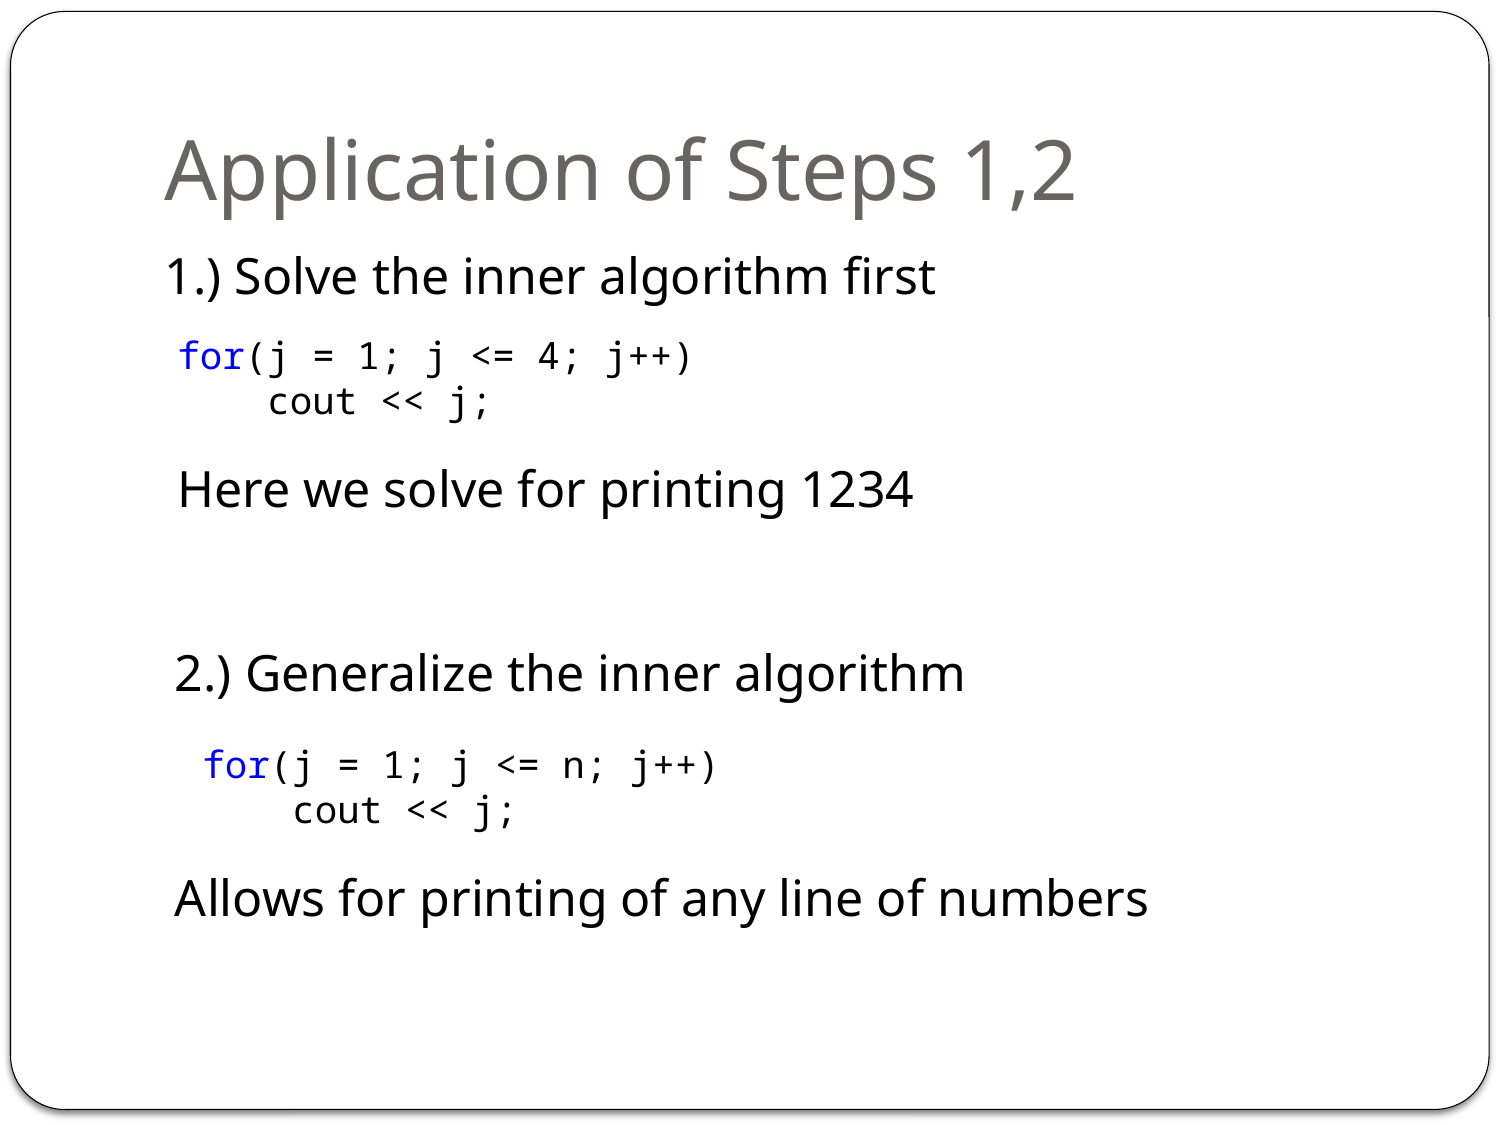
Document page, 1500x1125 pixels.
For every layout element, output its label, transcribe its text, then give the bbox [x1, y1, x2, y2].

list 1.) Solve the inner algorithm first [150, 237, 1425, 338]
text_box for(j = 1; j <= 4; j++) cout << j; [162, 324, 913, 450]
text_box Here we solve for printing 1234 [162, 450, 1438, 550]
title Application of Steps 1,2 [150, 45, 1425, 233]
text_box 2.) Generalize the inner algorithm [160, 633, 1436, 734]
text_box Allows for printing of any line of numbers [160, 858, 1436, 959]
text_box for(j = 1; j <= n; j++) cout << j; [187, 733, 938, 858]
